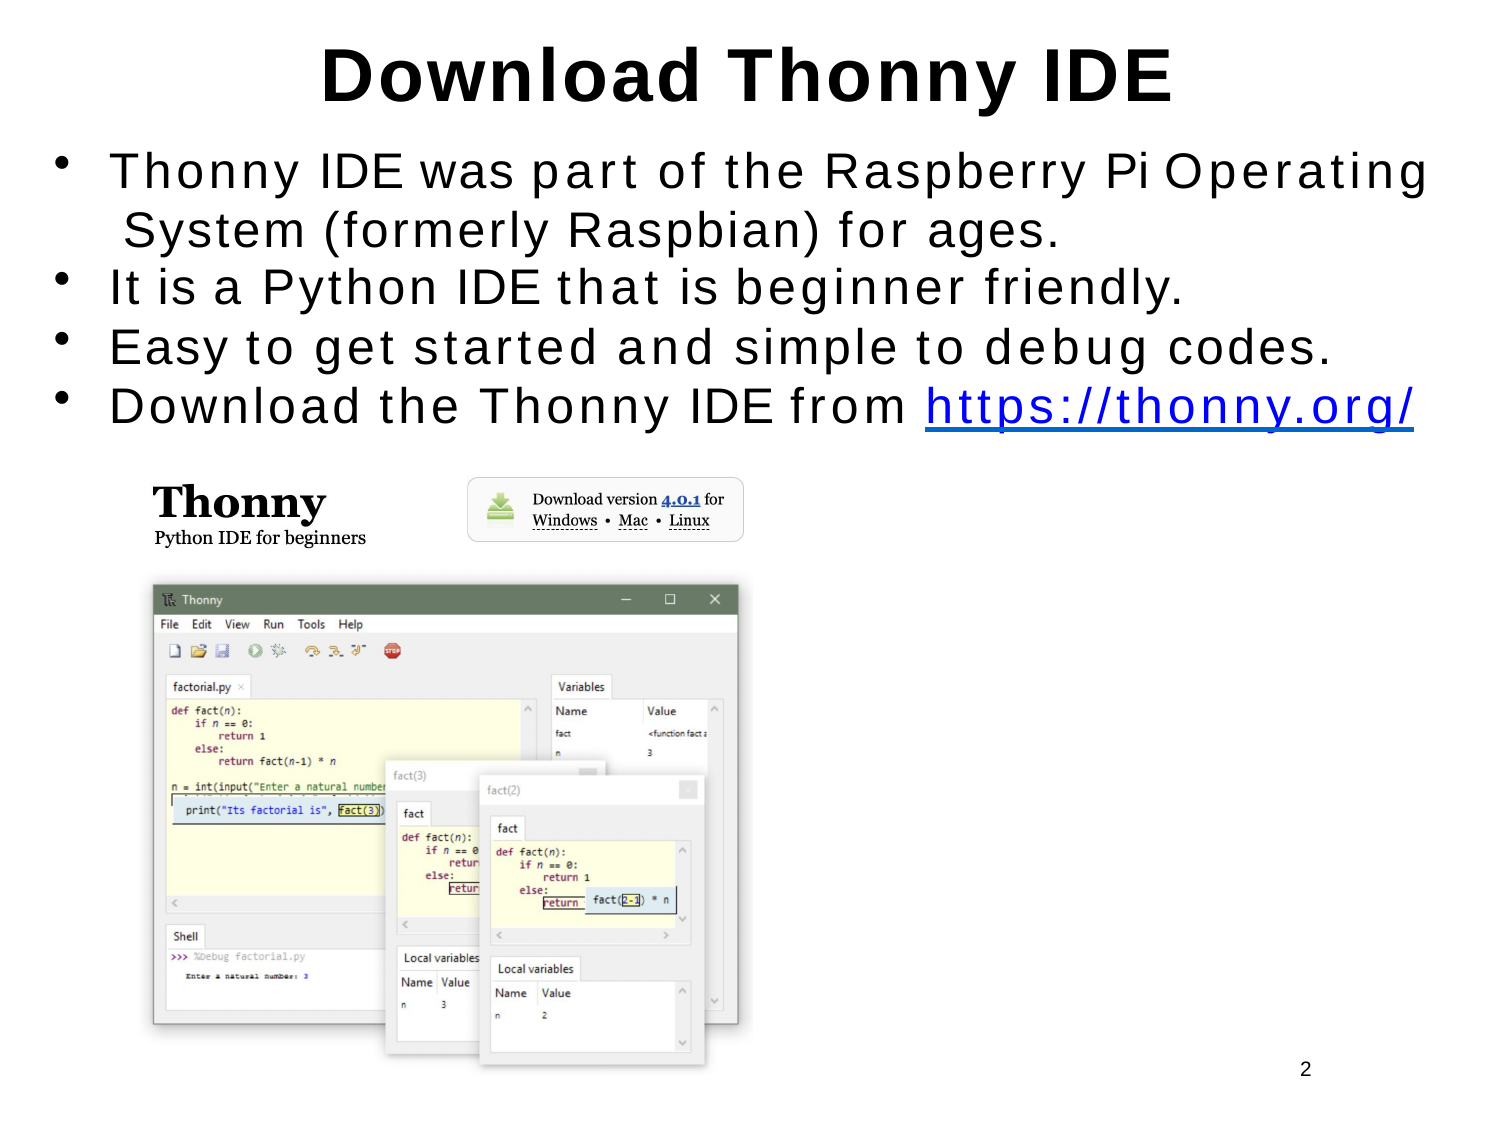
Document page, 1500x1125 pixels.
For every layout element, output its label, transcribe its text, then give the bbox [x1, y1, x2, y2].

text_box Thonny IDE was part of the Raspberry Pi Operating System (formerly Raspbian) for ages. It is a Python IDE that is beginner friendly. Easy to get started and simple to debug codes. Download the Thonny IDE from https://thonny.org/ [51, 134, 1437, 434]
picture [138, 475, 753, 1076]
slide_number 2 [1294, 1055, 1332, 1125]
title Download Thonny IDE [318, 24, 1182, 134]
